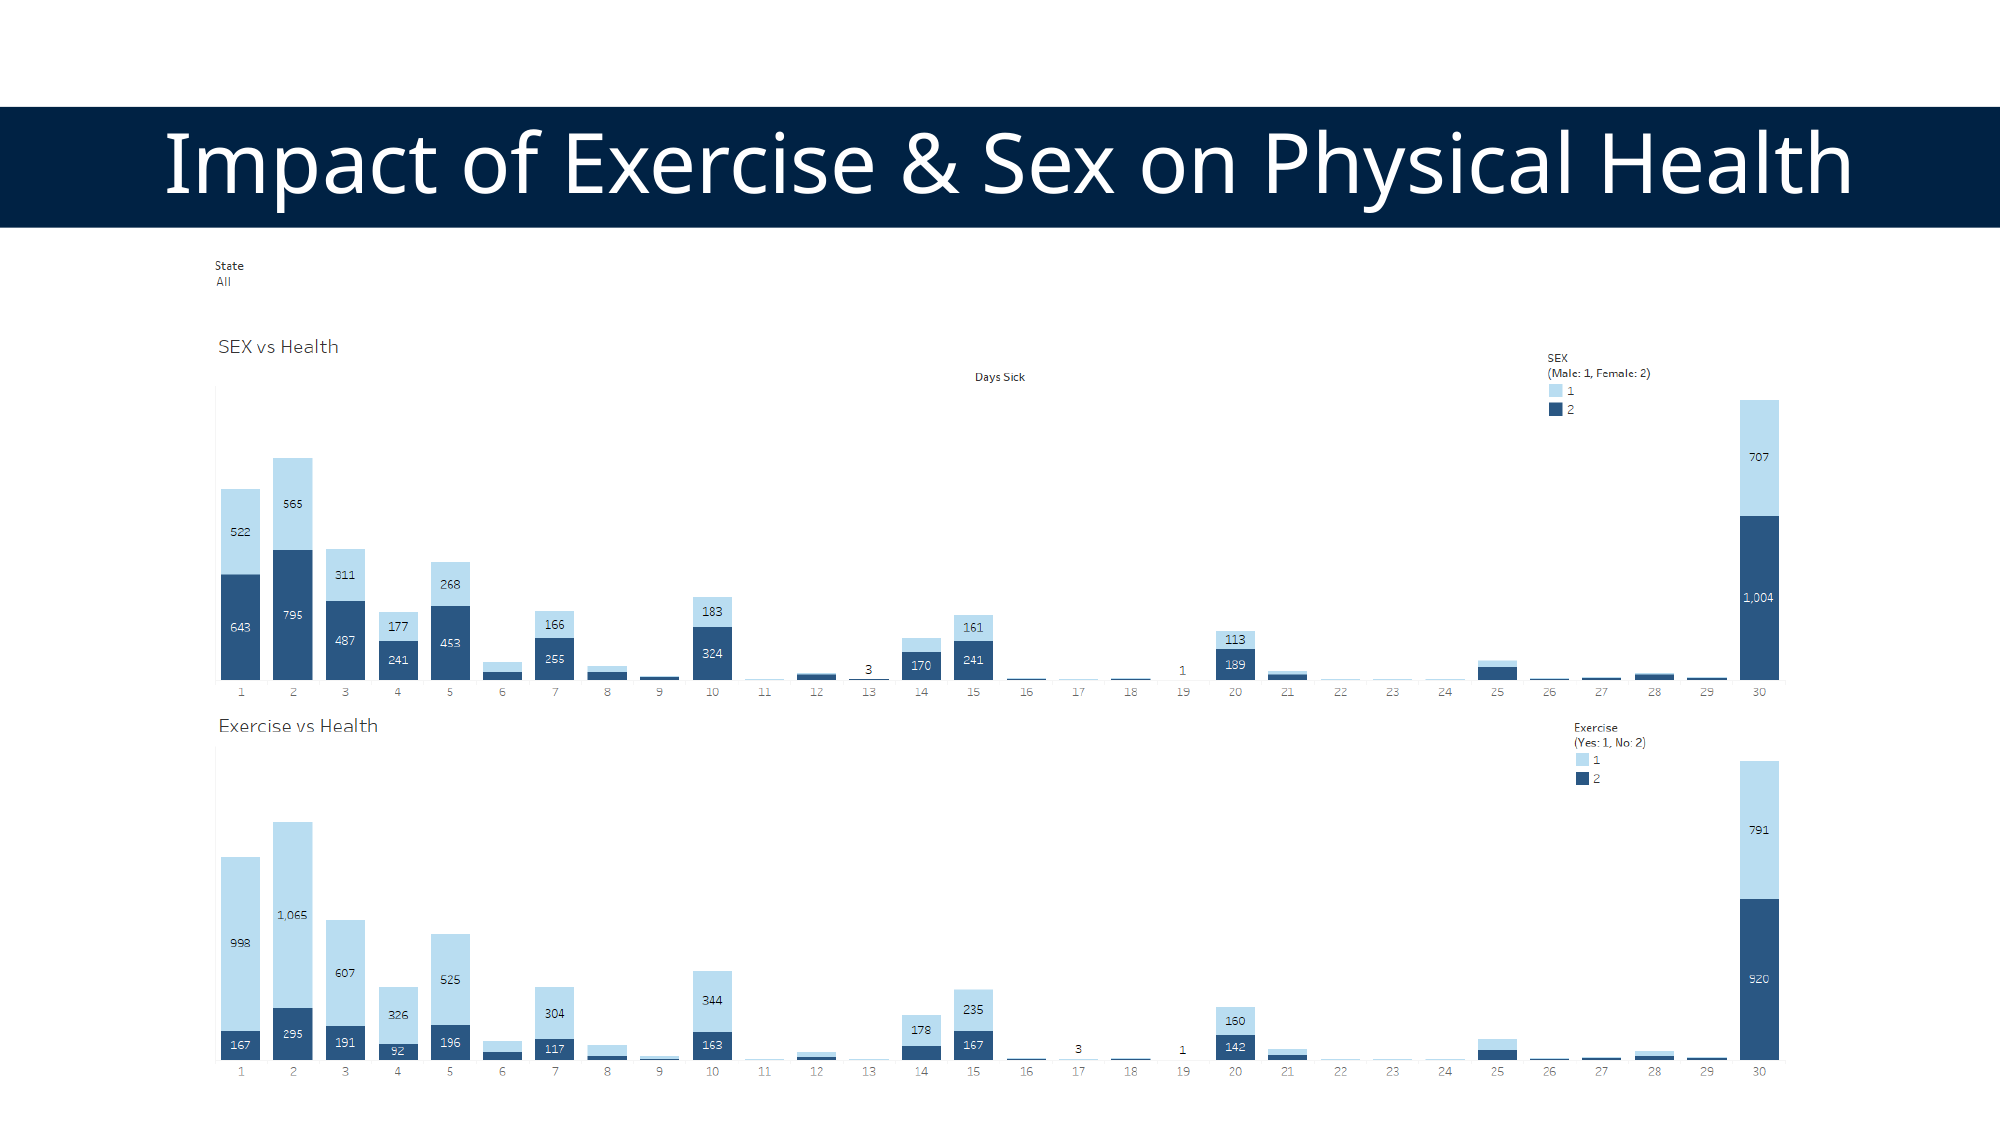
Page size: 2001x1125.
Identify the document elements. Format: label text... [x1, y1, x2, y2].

text_box [0, 106, 2000, 229]
title Impact of Exercise & Sex on Physical Health [91, 105, 1931, 228]
picture [203, 245, 1796, 1090]
